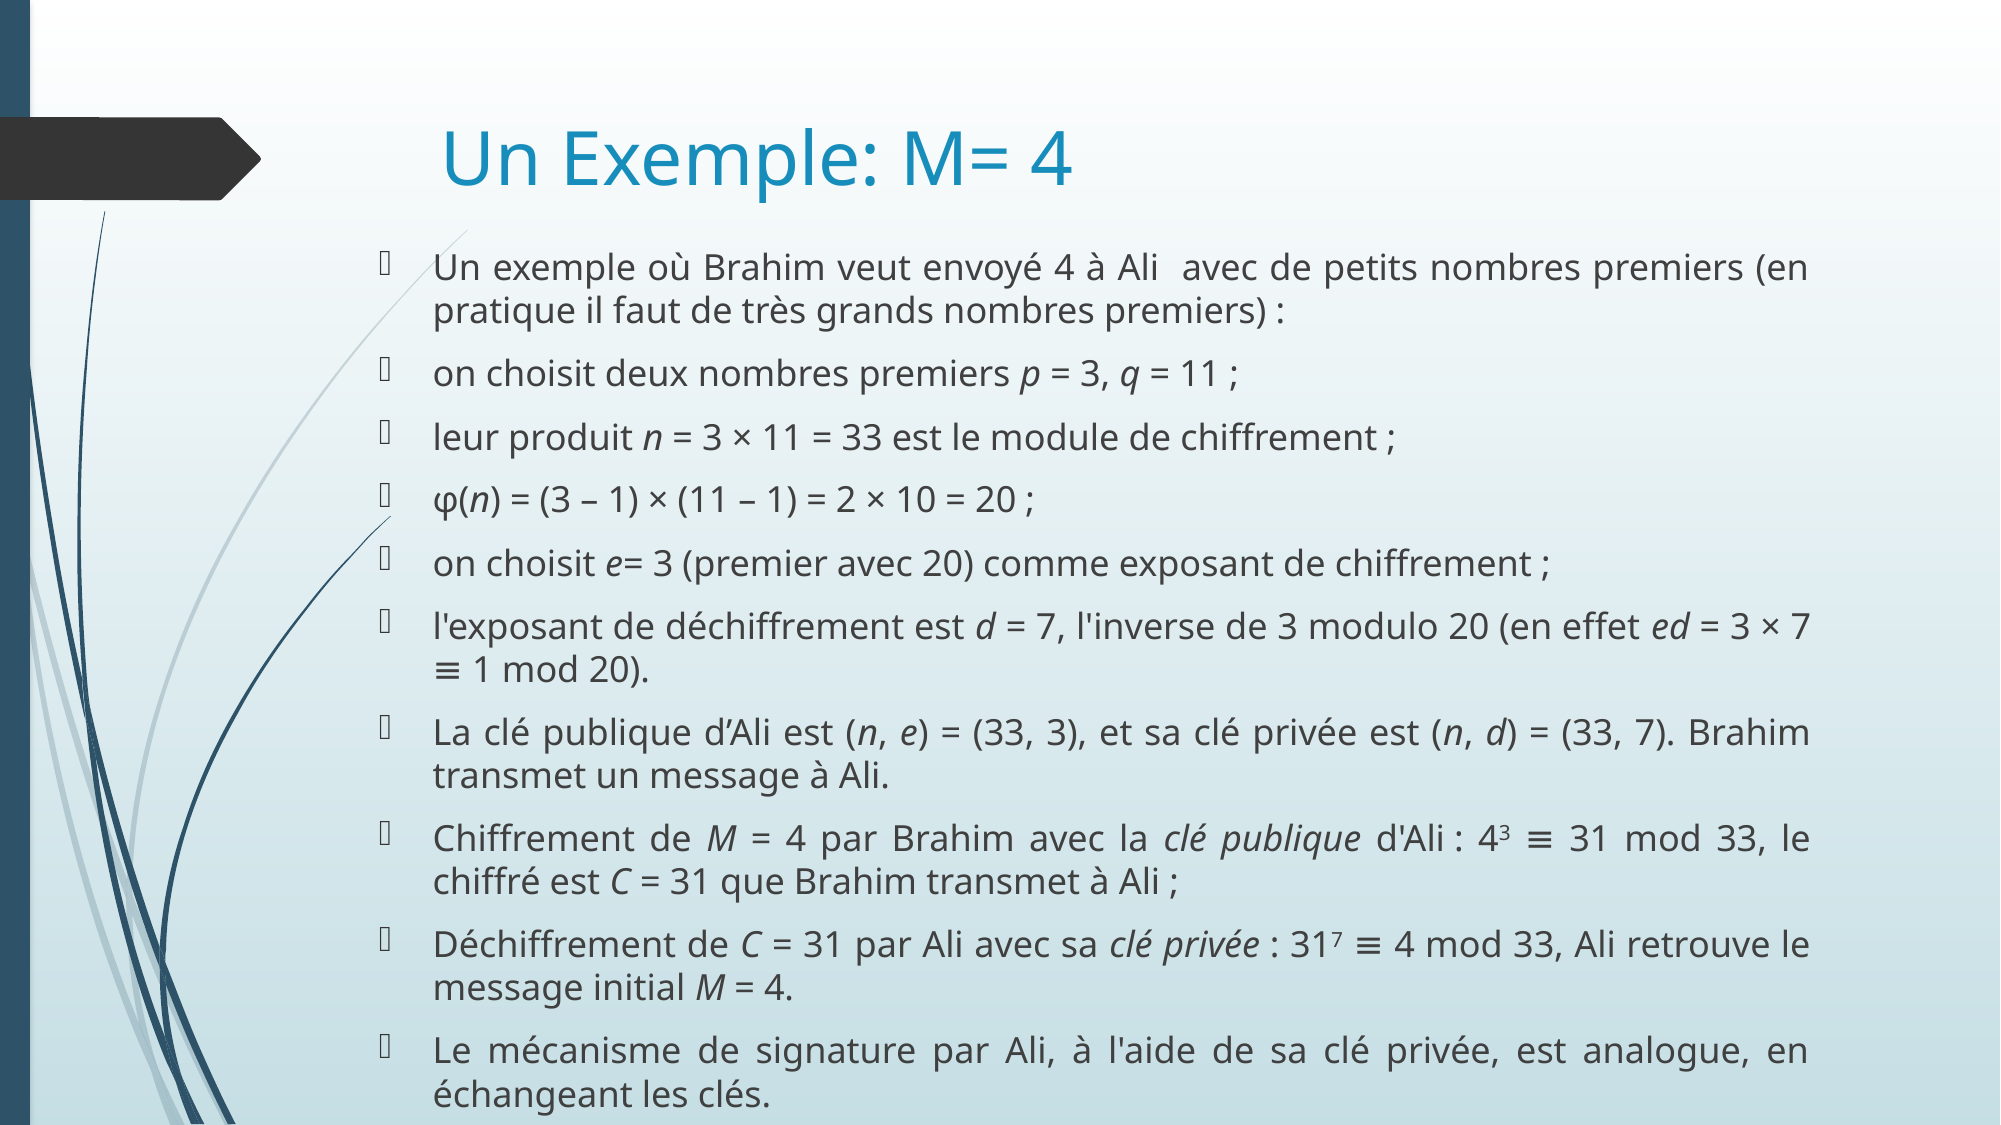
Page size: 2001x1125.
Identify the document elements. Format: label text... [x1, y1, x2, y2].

list Un exemple où Brahim veut envoyé 4 à Ali avec de petits nombres premiers (en pratique il faut de très grands nombres premiers) : on choisit deux nombres premiers p = 3, q = 11 ; leur produit n = 3 × 11 = 33 est le module de chiffrement ; φ(n) = (3 – 1) × (11 – 1) = 2 × 10 = 20 ; on choisit e= 3 (premier avec 20) comme exposant de chiffrement ; l'exposant de déchiffrement est d = 7, l'inverse de 3 modulo 20 (en effet ed = 3 × 7 ≡ 1 mod 20). La clé publique d’Ali est (n, e) = (33, 3), et sa clé privée est (n, d) = (33, 7). Brahim transmet un message à Ali. Chiffrement de M = 4 par Brahim avec la clé publique d'Ali : 43 ≡ 31 mod 33, le chiffré est C = 31 que Brahim transmet à Ali ; Déchiffrement de C = 31 par Ali avec sa clé privée : 317 ≡ 4 mod 33, Ali retrouve le message initial M = 4. Le mécanisme de signature par Ali, à l'aide de sa clé privée, est analogue, en échangeant les clés. [363, 237, 1827, 1125]
title Un Exemple: M= 4 [425, 102, 1888, 313]
